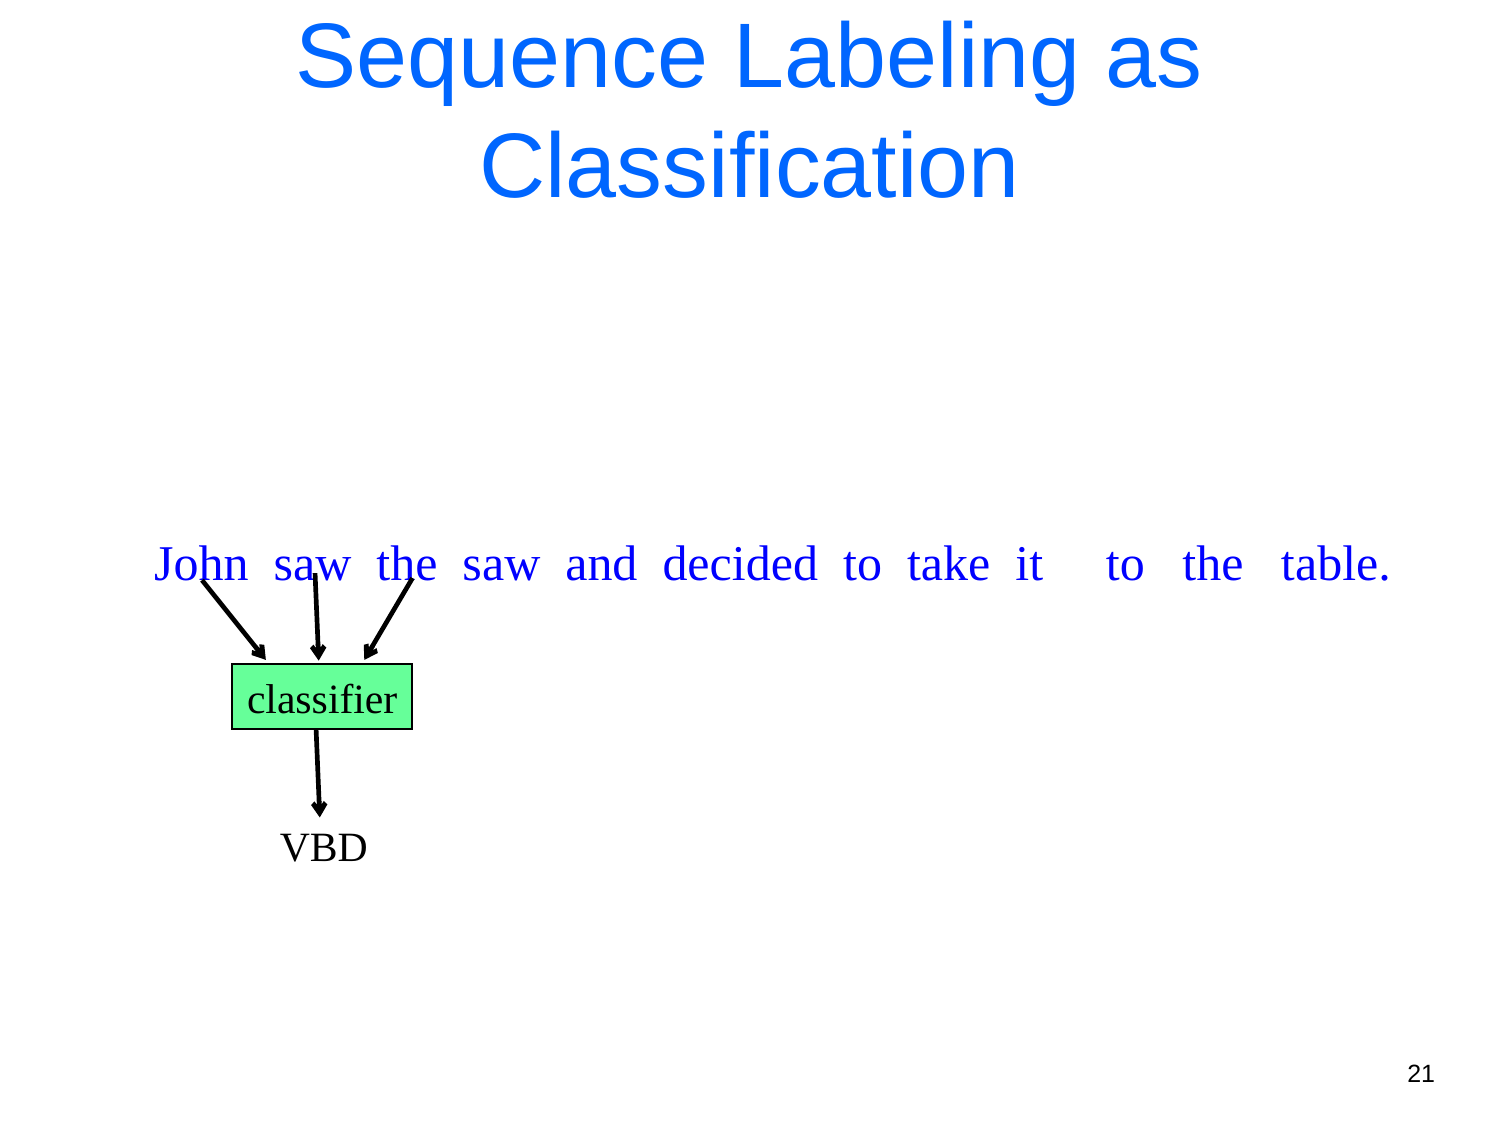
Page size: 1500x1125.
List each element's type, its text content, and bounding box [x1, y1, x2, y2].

title Sequence Labeling as Classification [112, 12, 1388, 200]
text_box [310, 573, 326, 661]
text_box VBD [265, 812, 383, 878]
text_box 21 [1137, 1049, 1450, 1125]
text_box classifier [232, 664, 413, 730]
text_box John saw the saw and decided to take it to the table. [139, 522, 1407, 598]
text_box [201, 580, 266, 660]
text_box [364, 578, 413, 660]
